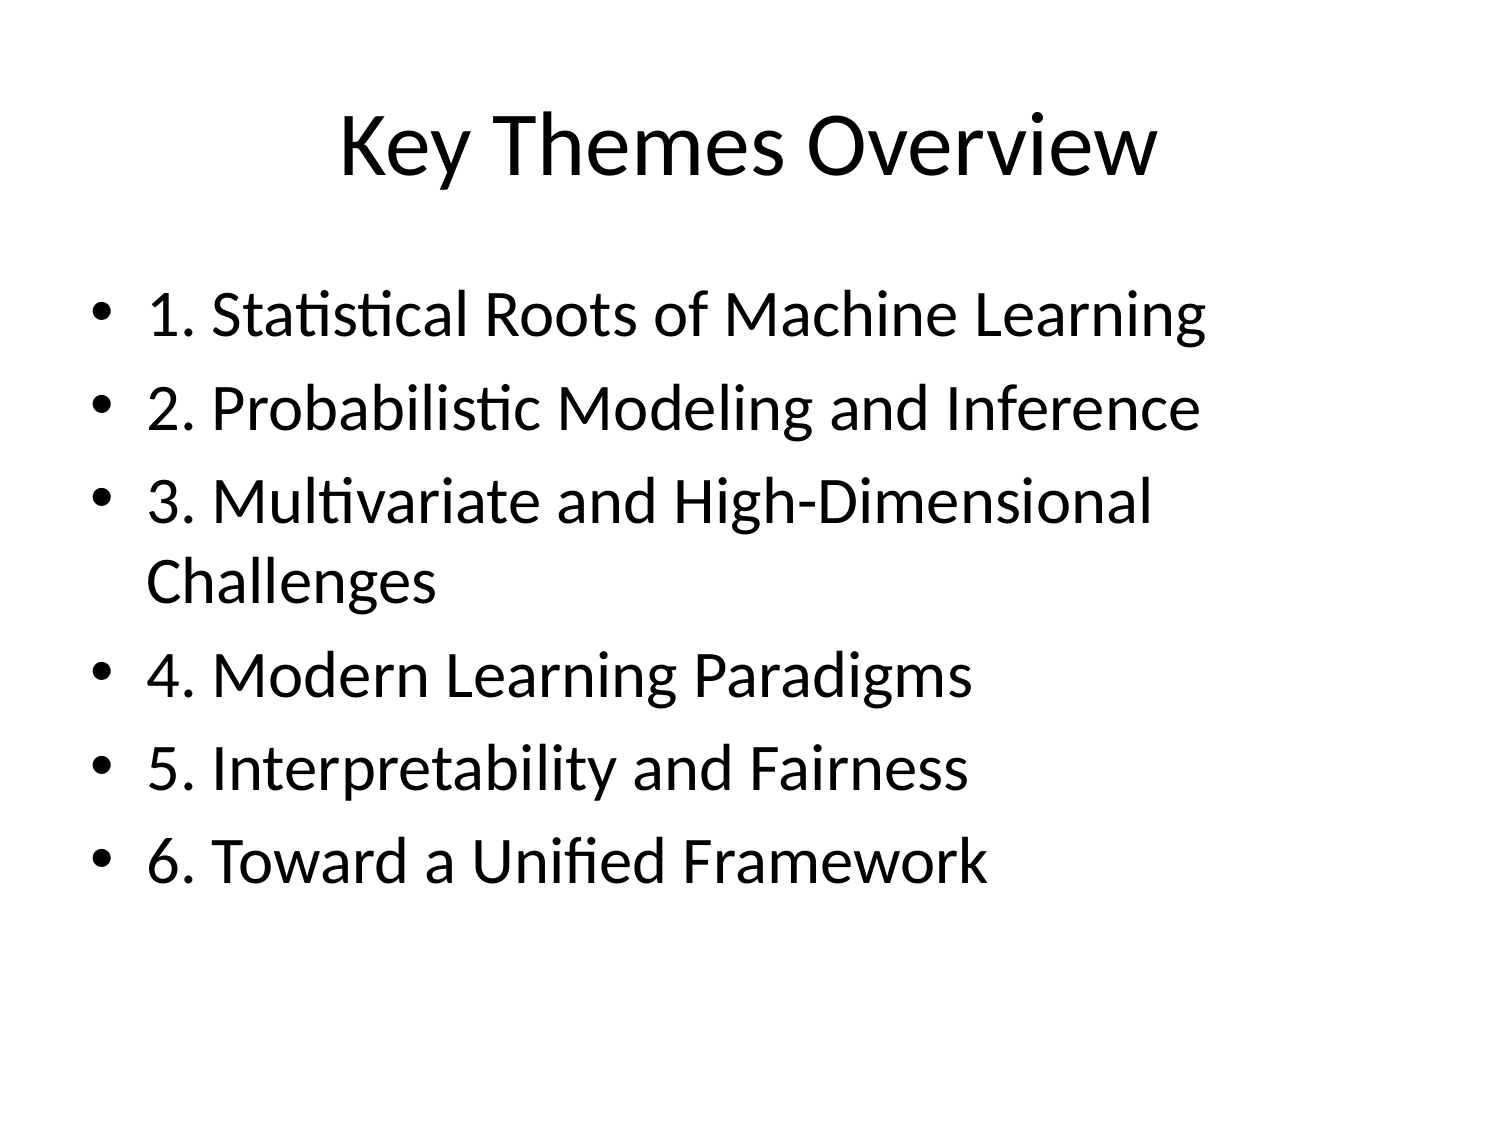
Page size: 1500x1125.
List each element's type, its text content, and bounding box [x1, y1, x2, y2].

list 1. Statistical Roots of Machine Learning 2. Probabilistic Modeling and Inference 3. Multivariate and High-Dimensional Challenges 4. Modern Learning Paradigms 5. Interpretability and Fairness 6. Toward a Unified Framework [75, 262, 1425, 1005]
title Key Themes Overview [75, 45, 1425, 233]
